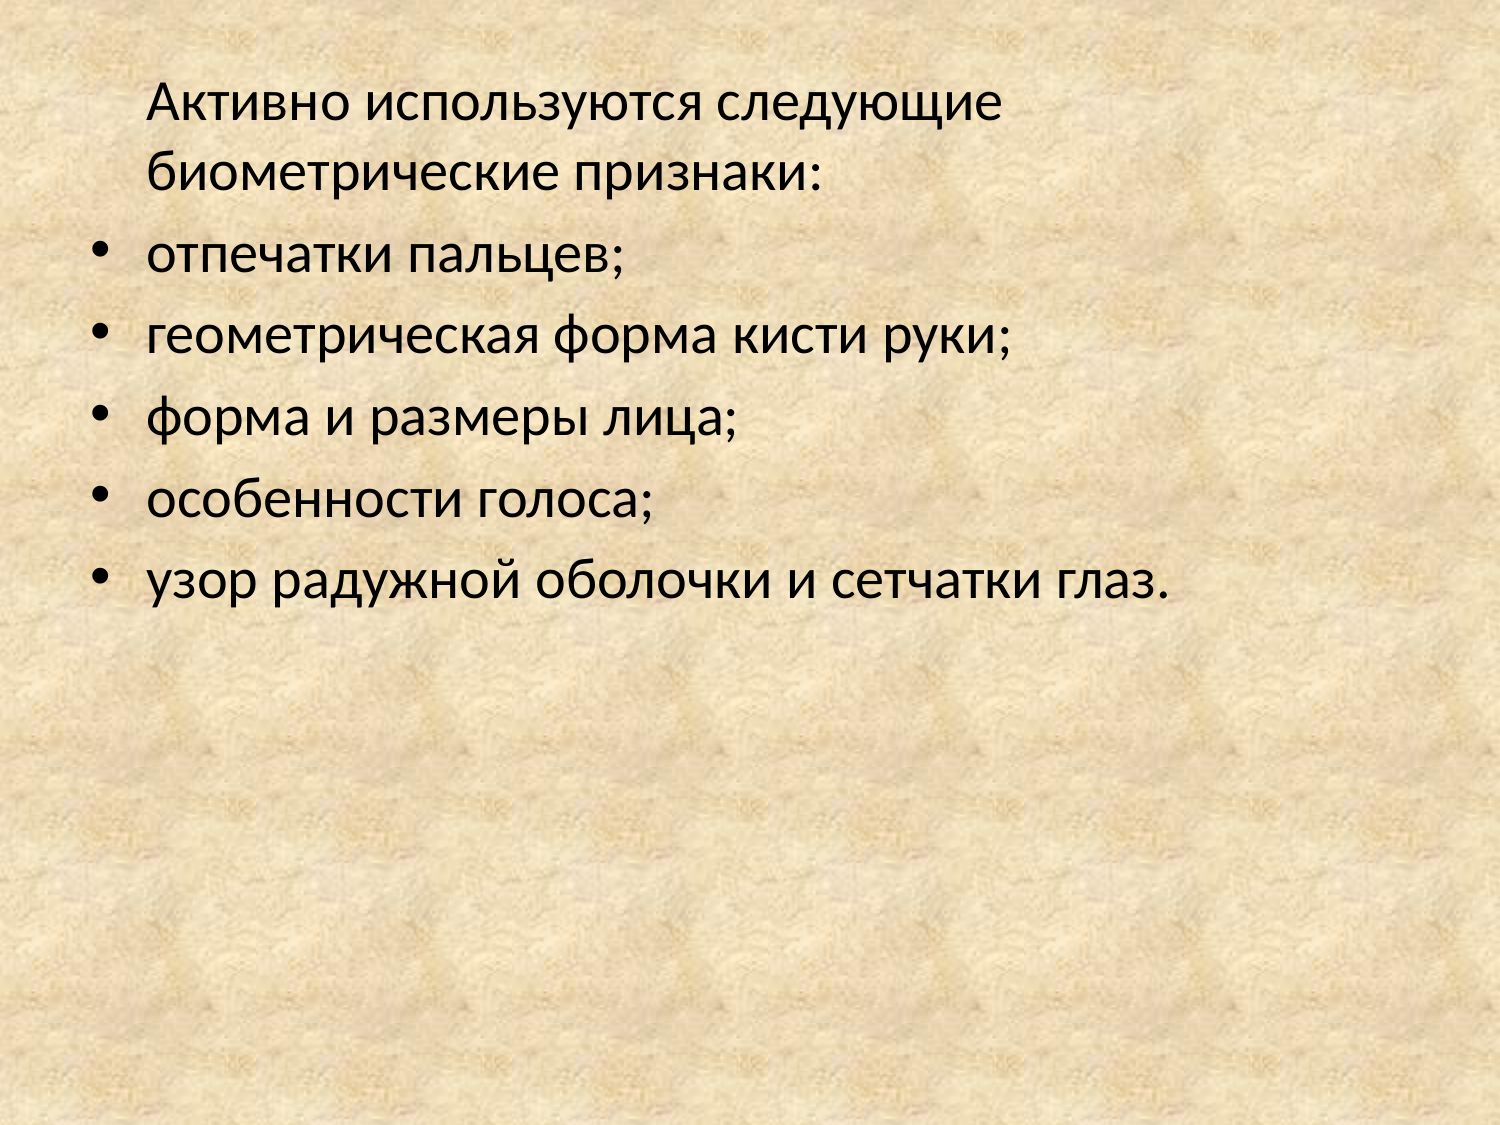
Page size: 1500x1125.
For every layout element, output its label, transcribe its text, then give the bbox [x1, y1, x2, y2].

picture [0, 0, 1500, 1125]
list Активно используются следующие биометрические признаки: отпечатки пальцев; геометрическая форма кисти руки; форма и размеры лица; особенности голоса; узор радужной оболочки и сетчатки глаз. [74, 54, 1426, 1006]
